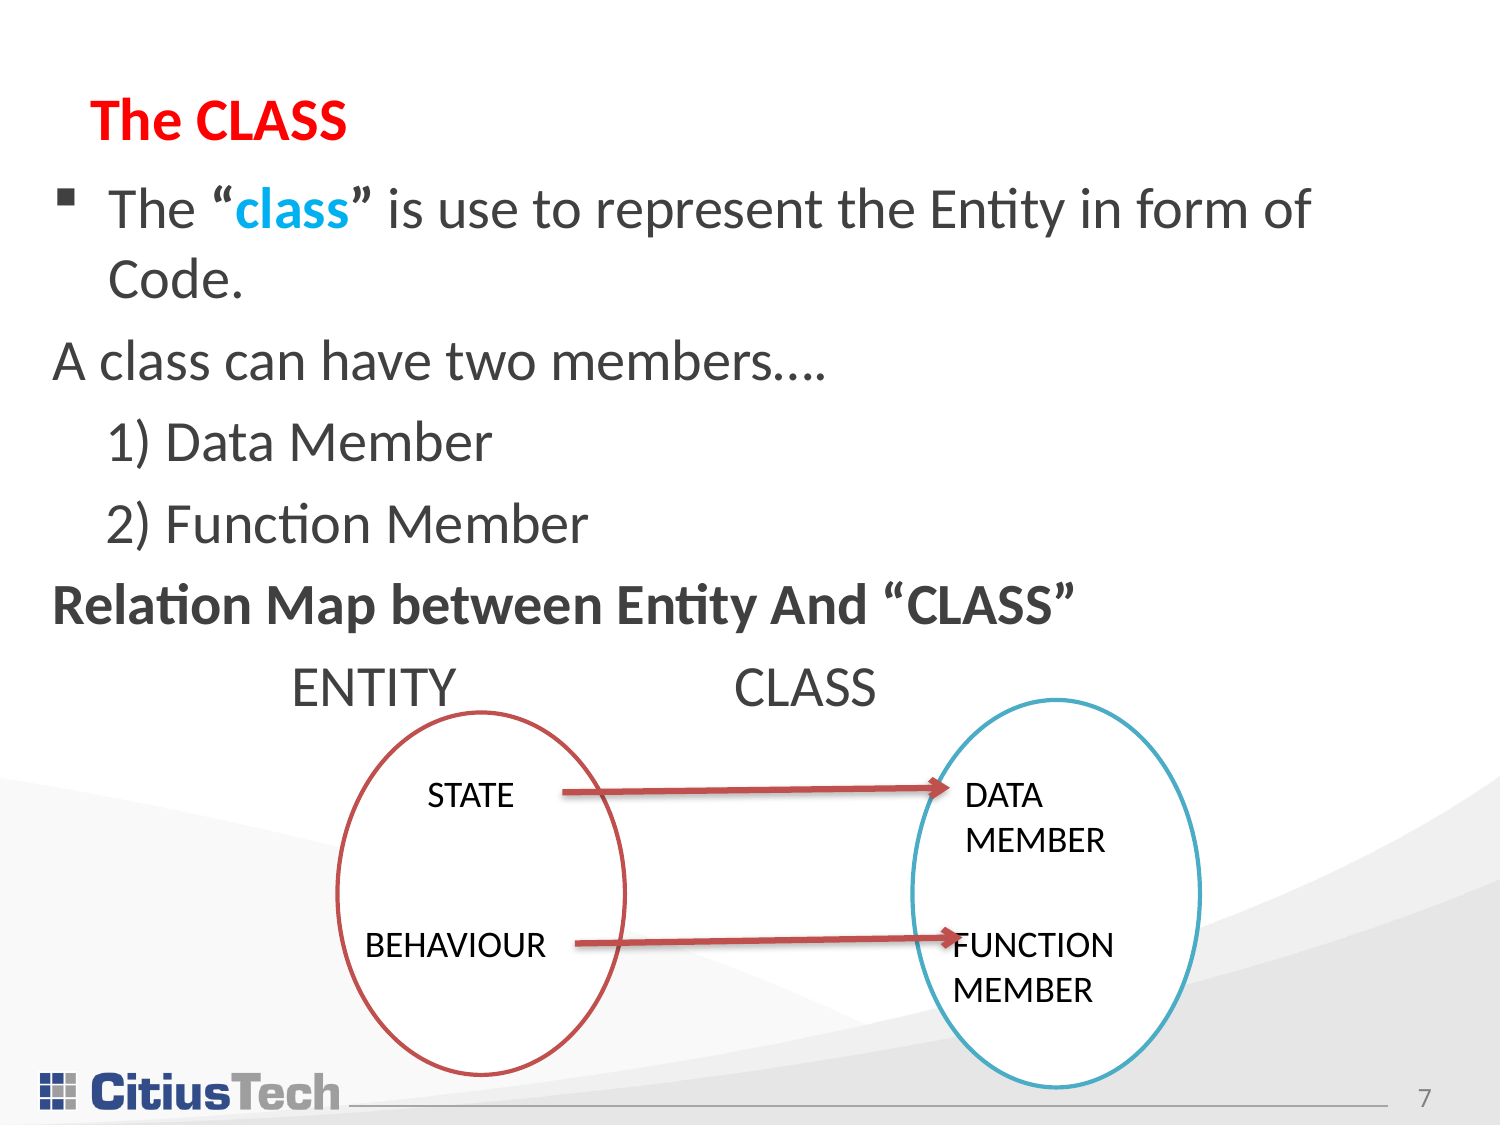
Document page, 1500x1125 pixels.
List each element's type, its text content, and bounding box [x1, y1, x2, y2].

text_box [574, 937, 963, 944]
list The “class” is use to represent the Entity in form of Code. A class can have two members…. 1) Data Member 2) Function Member Relation Map between Entity And “CLASS” ENTITY CLASS [37, 162, 1425, 1088]
picture [0, 0, 1500, 1125]
text_box [910, 802, 1203, 1008]
text_box DATA MEMBER [949, 762, 1188, 868]
text_box [943, 1018, 1169, 1090]
title The CLASS [75, 45, 1425, 188]
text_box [562, 787, 951, 794]
text_box FUNCTION MEMBER [937, 912, 1175, 1018]
text_box [938, 697, 1165, 784]
text_box BEHAVIOUR [350, 912, 613, 973]
text_box [335, 710, 628, 1078]
text_box STATE [412, 762, 563, 823]
